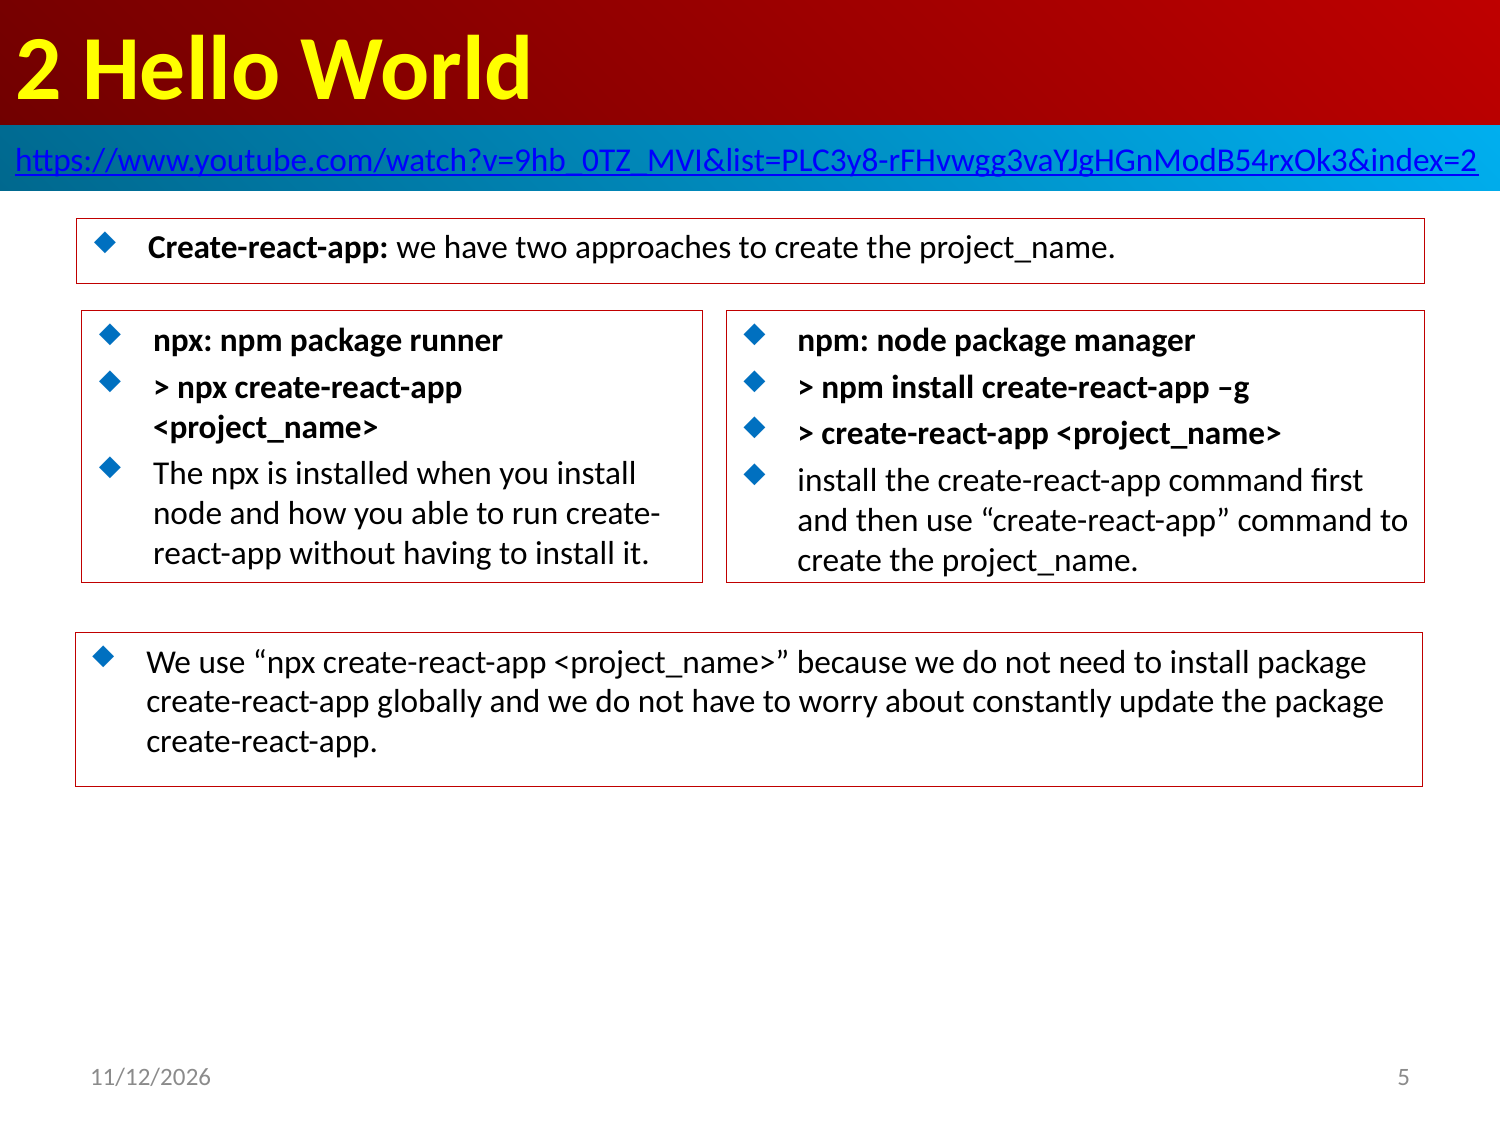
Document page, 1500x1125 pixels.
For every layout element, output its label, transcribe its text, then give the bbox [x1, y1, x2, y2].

text_box npm: node package manager > npm install create-react-app –g > create-react-app <project_name> install the create-react-app command first and then use “create-react-app” command to create the project_name. [726, 310, 1425, 583]
text_box Create-react-app: we have two approaches to create the project_name. [76, 218, 1425, 284]
text_box https://www.youtube.com/watch?v=9hb_0TZ_MVI&list=PLC3y8-rFHvwgg3vaYJgHGnModB54rxOk3&index=2 [0, 125, 1500, 191]
title 2 Hello World [0, 0, 1500, 125]
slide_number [75, 1042, 425, 1109]
subtitle npx: npm package runner > npx create-react-app <project_name> The npx is installed when you install node and how you able to run create-react-app without having to install it. [81, 310, 703, 583]
text_box We use “npx create-react-app <project_name>” because we do not need to install package create-react-app globally and we do not have to worry about constantly update the package create-react-app. [75, 632, 1423, 787]
slide_number 5 [1074, 1042, 1425, 1109]
